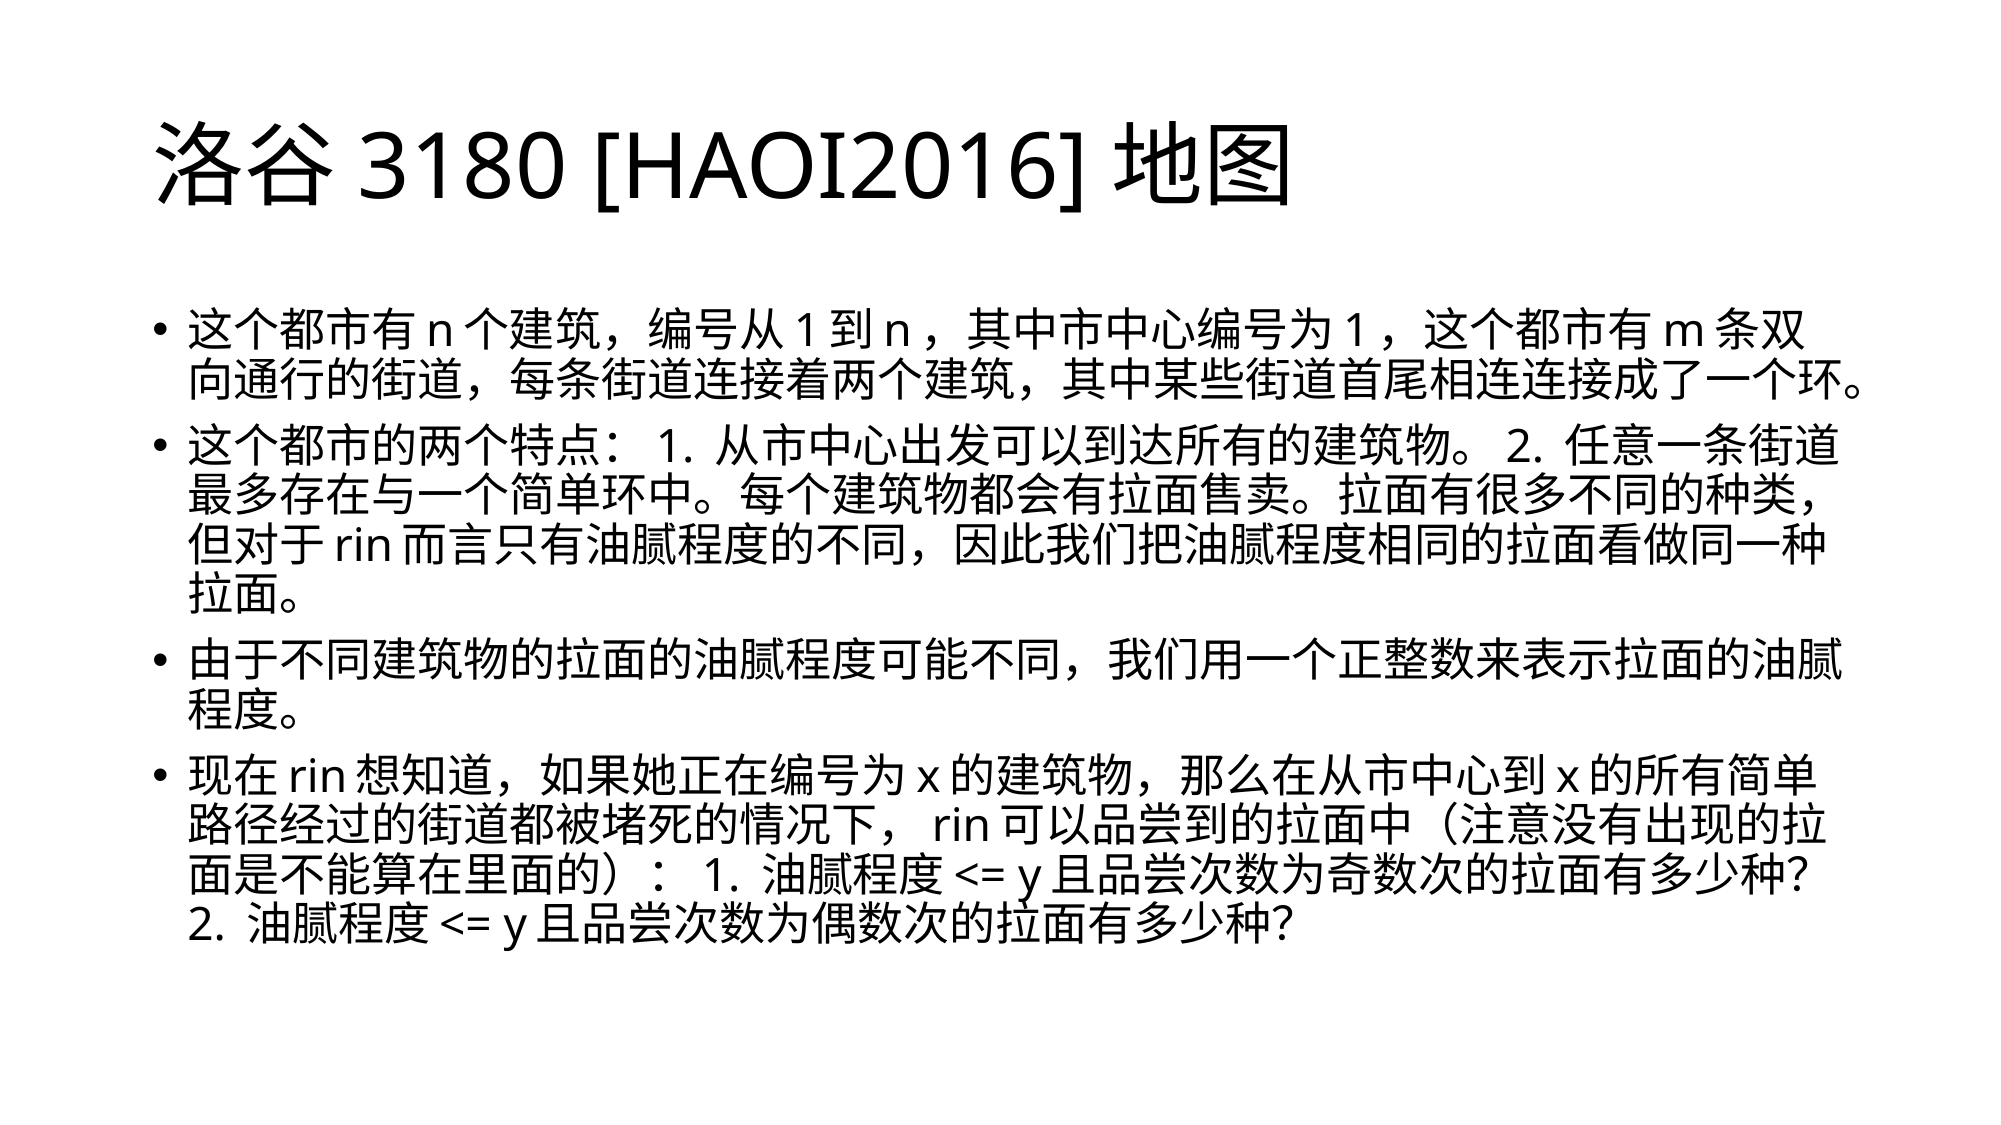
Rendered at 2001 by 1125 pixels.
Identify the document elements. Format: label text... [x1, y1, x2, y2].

title 洛谷3180 [HAOI2016]地图 [137, 59, 1863, 278]
list 这个都市有n个建筑，编号从1到n，其中市中心编号为1，这个都市有m条双向通行的街道，每条街道连接着两个建筑，其中某些街道首尾相连连接成了一个环。 这个都市的两个特点：1. 从市中心出发可以到达所有的建筑物。2. 任意一条街道最多存在与一个简单环中。每个建筑物都会有拉面售卖。拉面有很多不同的种类，但对于rin而言只有油腻程度的不同，因此我们把油腻程度相同的拉面看做同一种拉面。 由于不同建筑物的拉面的油腻程度可能不同，我们用一个正整数来表示拉面的油腻程度。 现在rin想知道，如果她正在编号为x的建筑物，那么在从市中心到x的所有简单路径经过的街道都被堵死的情况下，rin可以品尝到的拉面中（注意没有出现的拉面是不能算在里面的）：1. 油腻程度<= y且品尝次数为奇数次的拉面有多少种？2. 油腻程度<= y且品尝次数为偶数次的拉面有多少种？ [137, 299, 1863, 1014]
